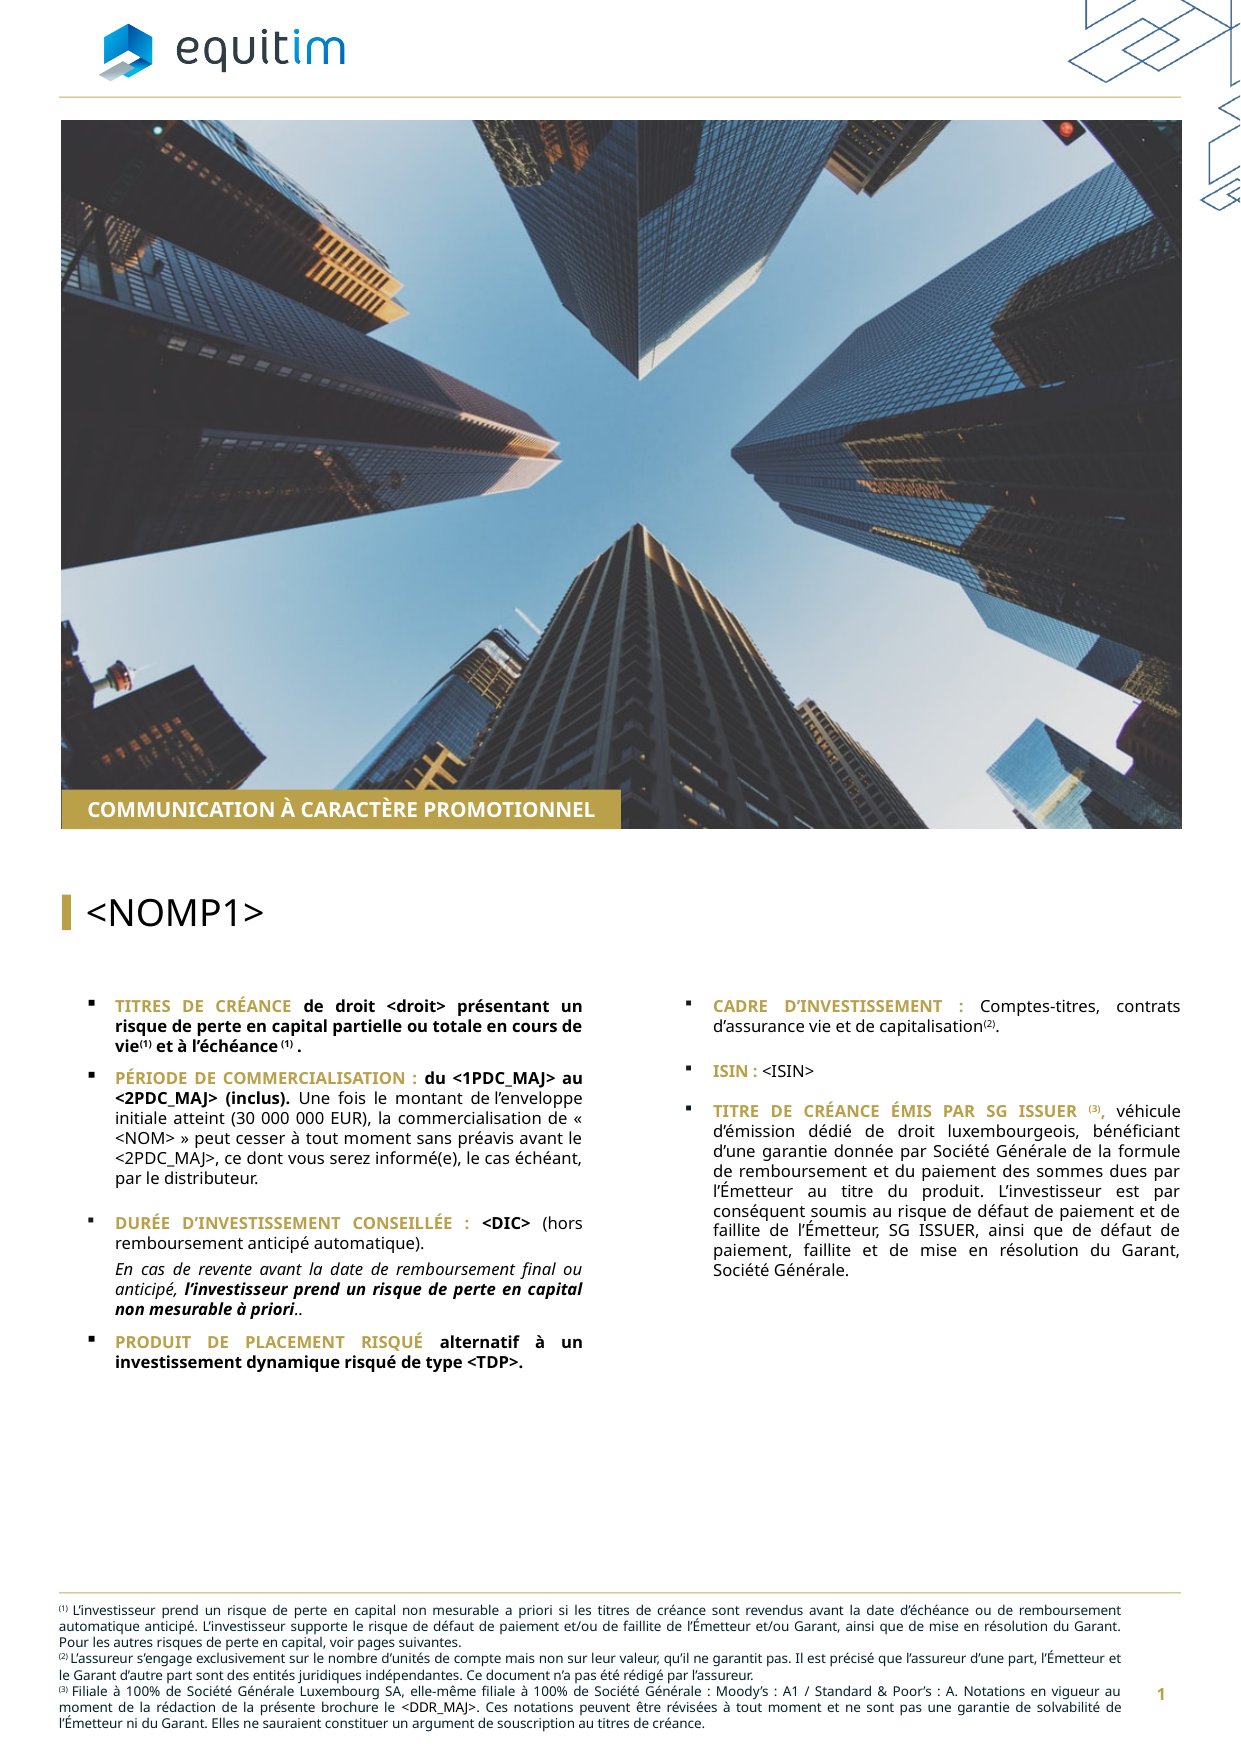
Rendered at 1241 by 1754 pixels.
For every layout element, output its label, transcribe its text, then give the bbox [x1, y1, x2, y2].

picture [61, 0, 1241, 829]
text_box Titres de créance de droit <droit> présentant un risque de perte en capital partielle ou totale en cours de vie(1) et à l’échéance (1) . Période de commercialisation : du <1PDC_MAJ> au <2PDC_MAJ> (inclus). Une fois le montant de l’enveloppe initiale atteint (30 000 000 EUR), la commercialisation de « <NOM> » peut cesser à tout moment sans préavis avant le <2PDC_MAJ>, ce dont vous serez informé(e), le cas échéant, par le distributeur. Durée d’investissement conseillée : <DIC> (hors remboursement anticipé automatique). En cas de revente avant la date de remboursement final ou anticipé, l’investisseur prend un risque de perte en capital non mesurable à priori.. Produit de placement risqué alternatif à un investissement dynamique risqué de type <TDP>. [87, 995, 584, 1372]
text_box [61, 894, 71, 931]
text_box Cadre d’investissement : Comptes-titres, contrats d’assurance vie et de capitalisation(2). ISIN : <ISIN> Titre de créance émis par Sg issuer (3), véhicule d’émission dédié de droit luxembourgeois, bénéficiant d’une garantie donnée par Société Générale de la formule de remboursement et du paiement des sommes dues par l’Émetteur au titre du produit. L’investisseur est par conséquent soumis au risque de défaut de paiement et de faillite de l’Émetteur, SG ISSUER, ainsi que de défaut de paiement, faillite et de mise en résolution du Garant, Société Générale. [684, 995, 1181, 1301]
slide_number 1 [1123, 1664, 1182, 1728]
picture [77, 3, 367, 97]
text_box <NOMP1> [70, 856, 1132, 973]
text_box (1) L’investisseur prend un risque de perte en capital non mesurable a priori si les titres de créance sont revendus avant la date d’échéance ou de remboursement automatique anticipé. L’investisseur supporte le risque de défaut de paiement et/ou de faillite de l’Émetteur et/ou Garant, ainsi que de mise en résolution du Garant. Pour les autres risques de perte en capital, voir pages suivantes. (2) L’assureur s’engage exclusivement sur le nombre d’unités de compte mais non sur leur valeur, qu’il ne garantit pas. Il est précisé que l’assureur d’une part, l’Émetteur et le Garant d’autre part sont des entités juridiques indépendantes. Ce document n’a pas été rédigé par l’assureur. (3) Filiale à 100% de Société Générale Luxembourg SA, elle-même filiale à 100% de Société Générale : Moody’s : A1 / Standard & Poor’s : A. Notations en vigueur au moment de la rédaction de la présente brochure le <DDR_MAJ>. Ces notations peuvent être révisées à tout moment et ne sont pas une garantie de solvabilité de l’Émetteur ni du Garant. Elles ne sauraient constituer un argument de souscription au titres de créance. [59, 1601, 1123, 1732]
